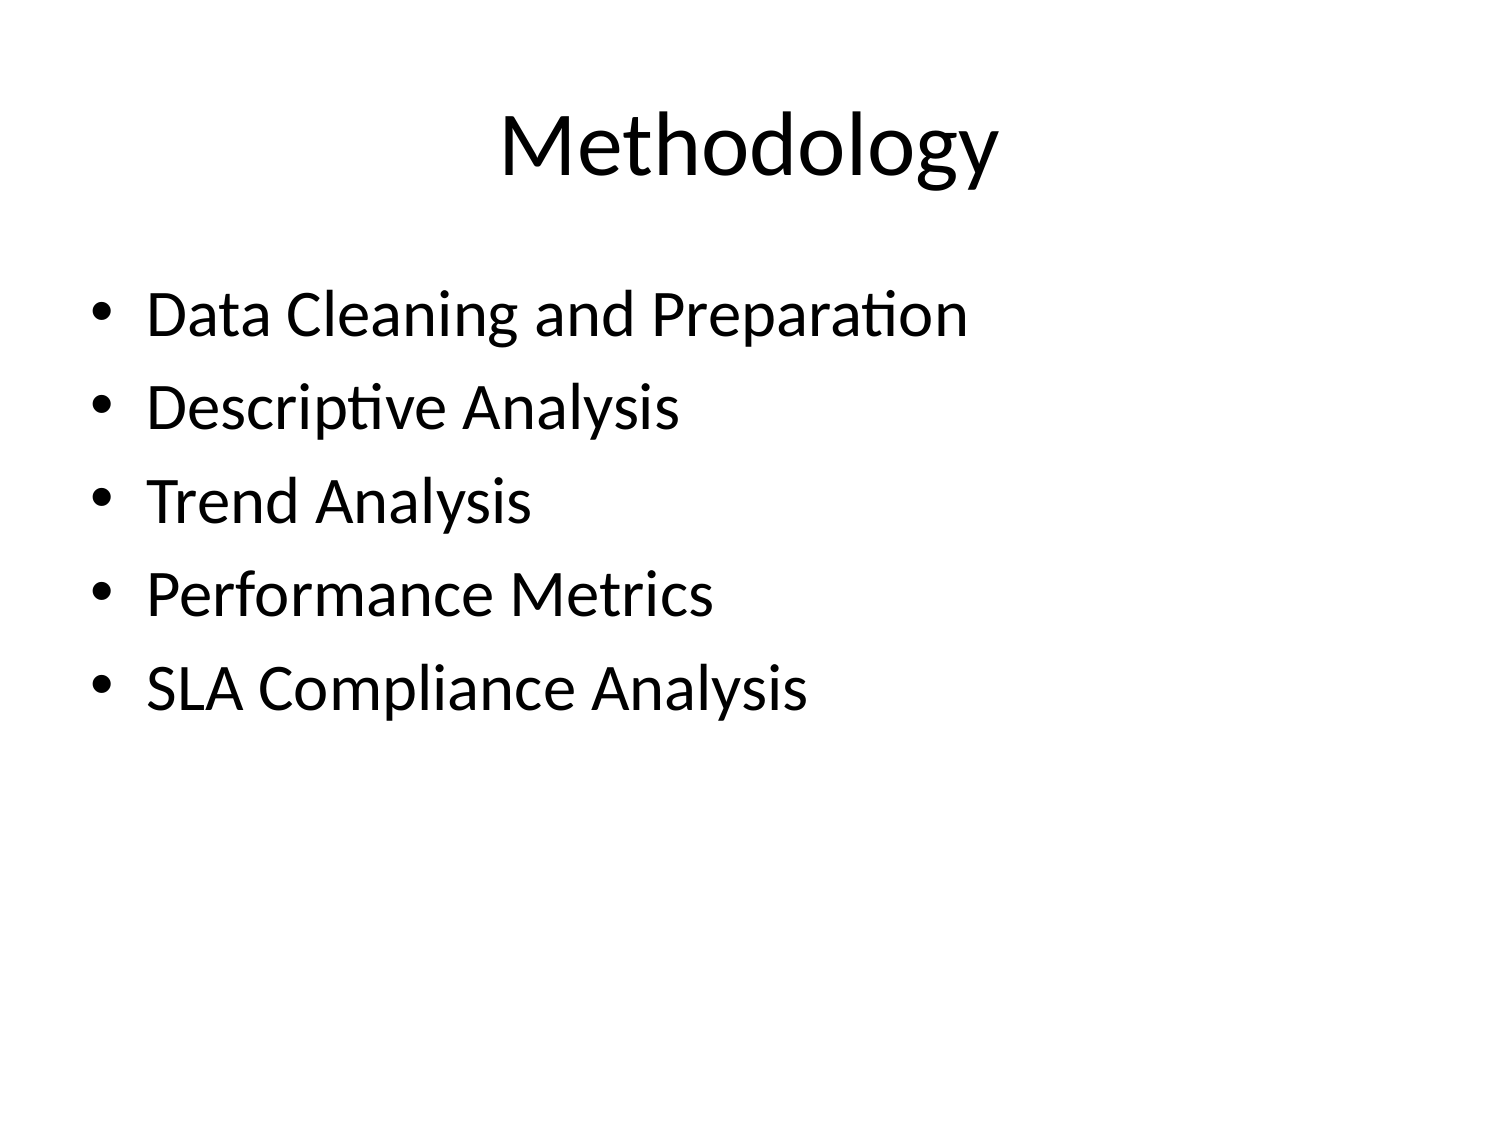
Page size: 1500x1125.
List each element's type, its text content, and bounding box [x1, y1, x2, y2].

title Methodology [75, 45, 1425, 233]
list Data Cleaning and Preparation Descriptive Analysis Trend Analysis Performance Metrics SLA Compliance Analysis [75, 262, 1425, 1005]
